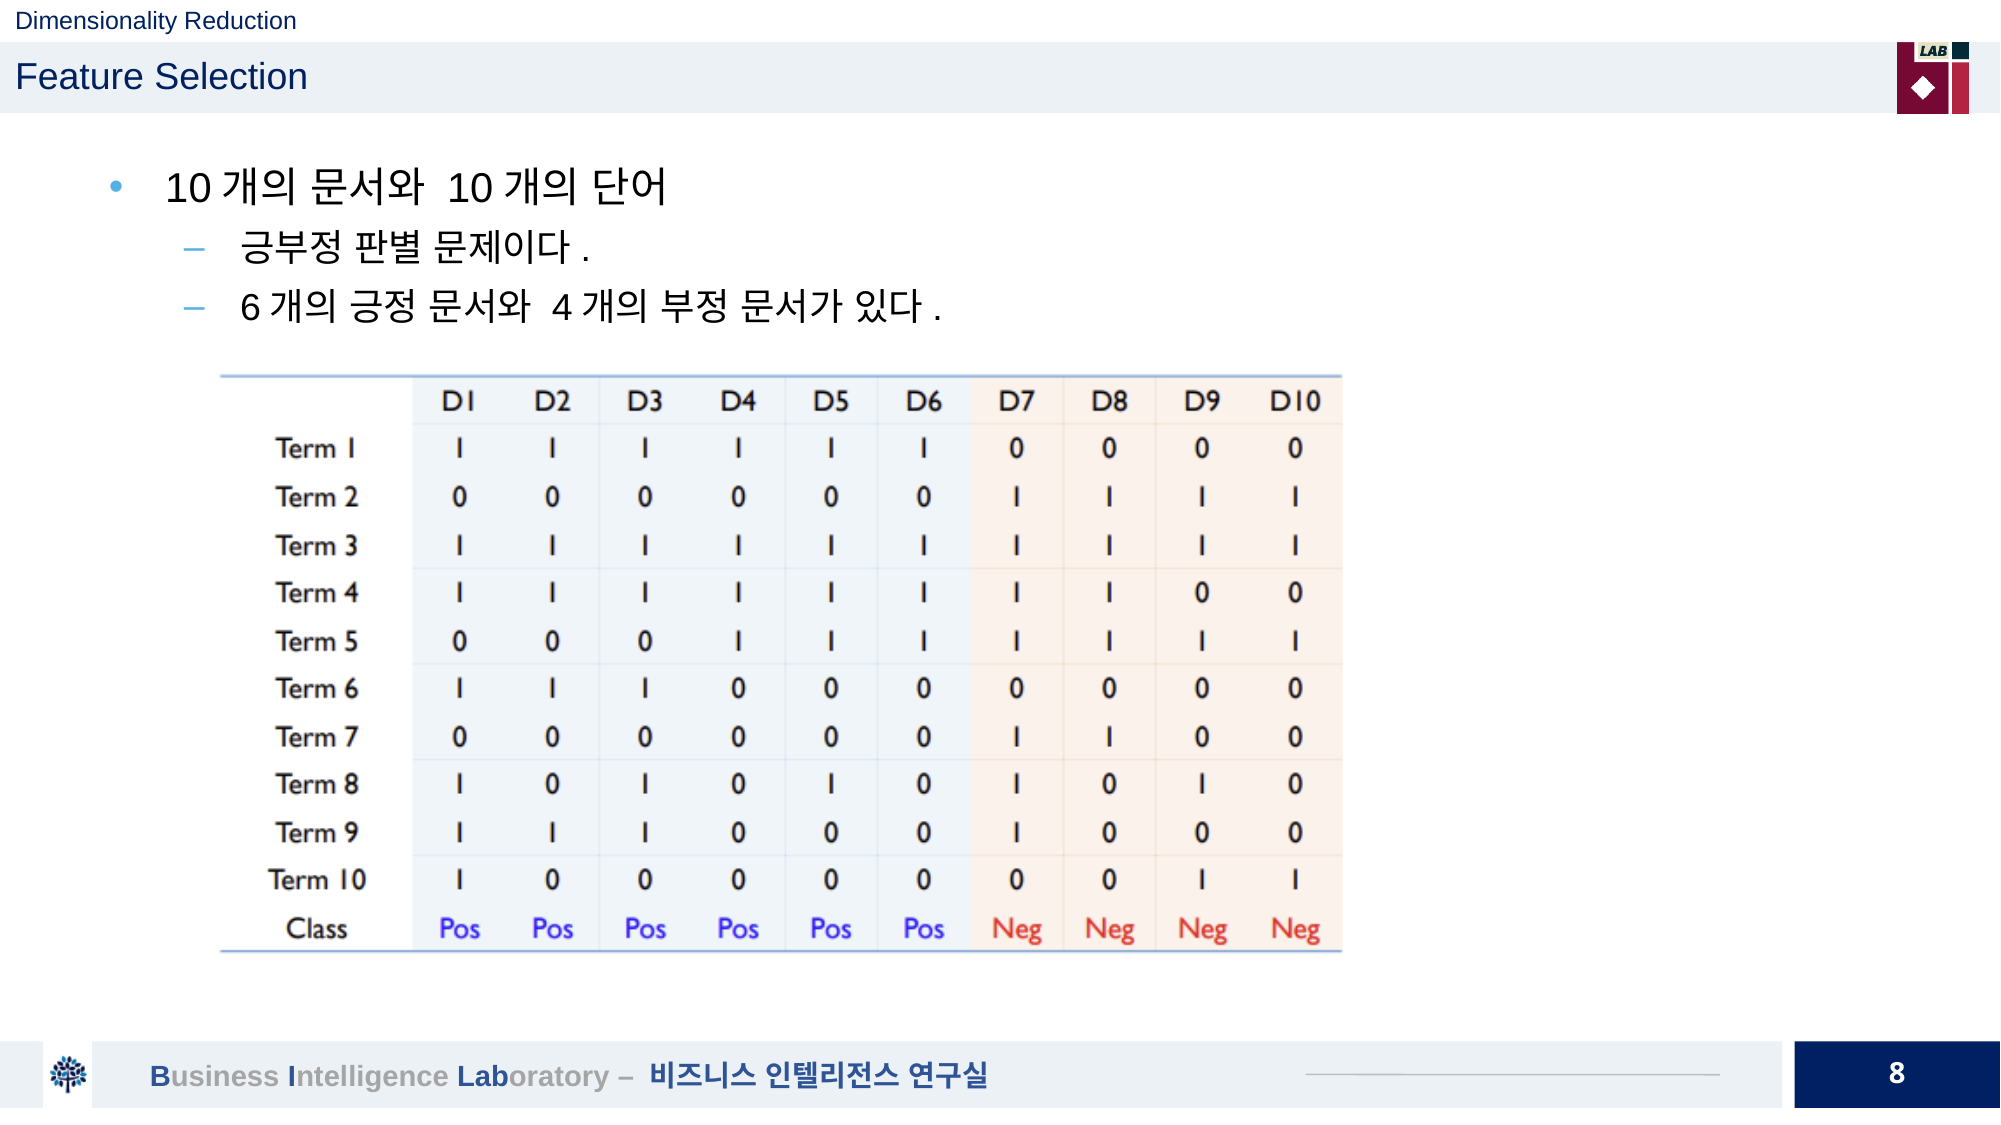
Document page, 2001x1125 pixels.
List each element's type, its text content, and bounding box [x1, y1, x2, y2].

picture [159, 352, 1377, 994]
slide_number 8 [1825, 1044, 1970, 1105]
picture [43, 1041, 92, 1108]
picture [1897, 41, 1969, 114]
list 10개의 문서와 10개의 단어 긍부정 판별 문제이다. 6개의 긍정 문서와 4개의 부정 문서가 있다. [73, 138, 1927, 1028]
subtitle Feature Selection [0, 42, 1326, 113]
title Dimensionality Reduction [0, 0, 598, 42]
